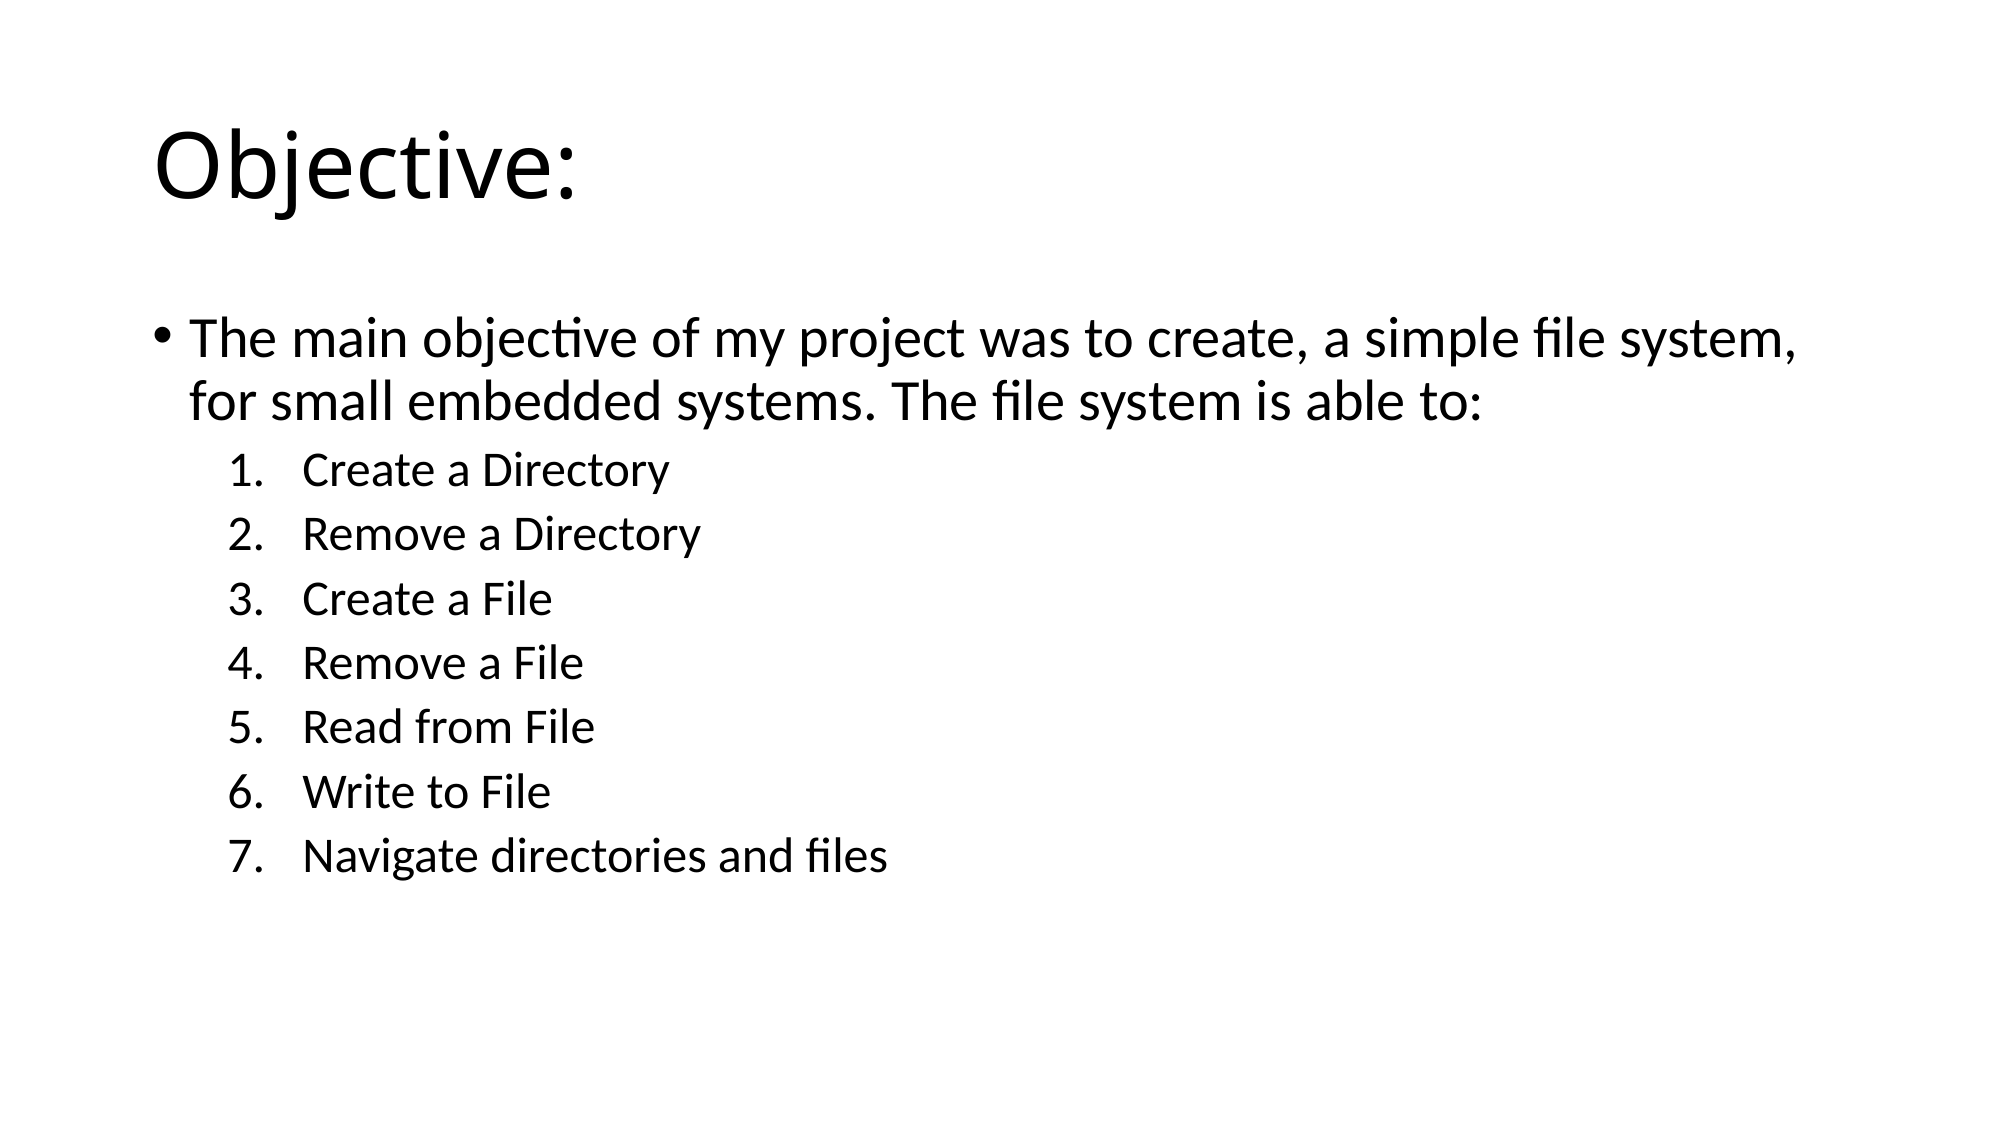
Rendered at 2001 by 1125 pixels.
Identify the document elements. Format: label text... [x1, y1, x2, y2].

list The main objective of my project was to create, a simple file system, for small embedded systems. The file system is able to: Create a Directory Remove a Directory Create a File Remove a File Read from File Write to File Navigate directories and files [137, 299, 1863, 1014]
title Objective: [137, 59, 1863, 278]
